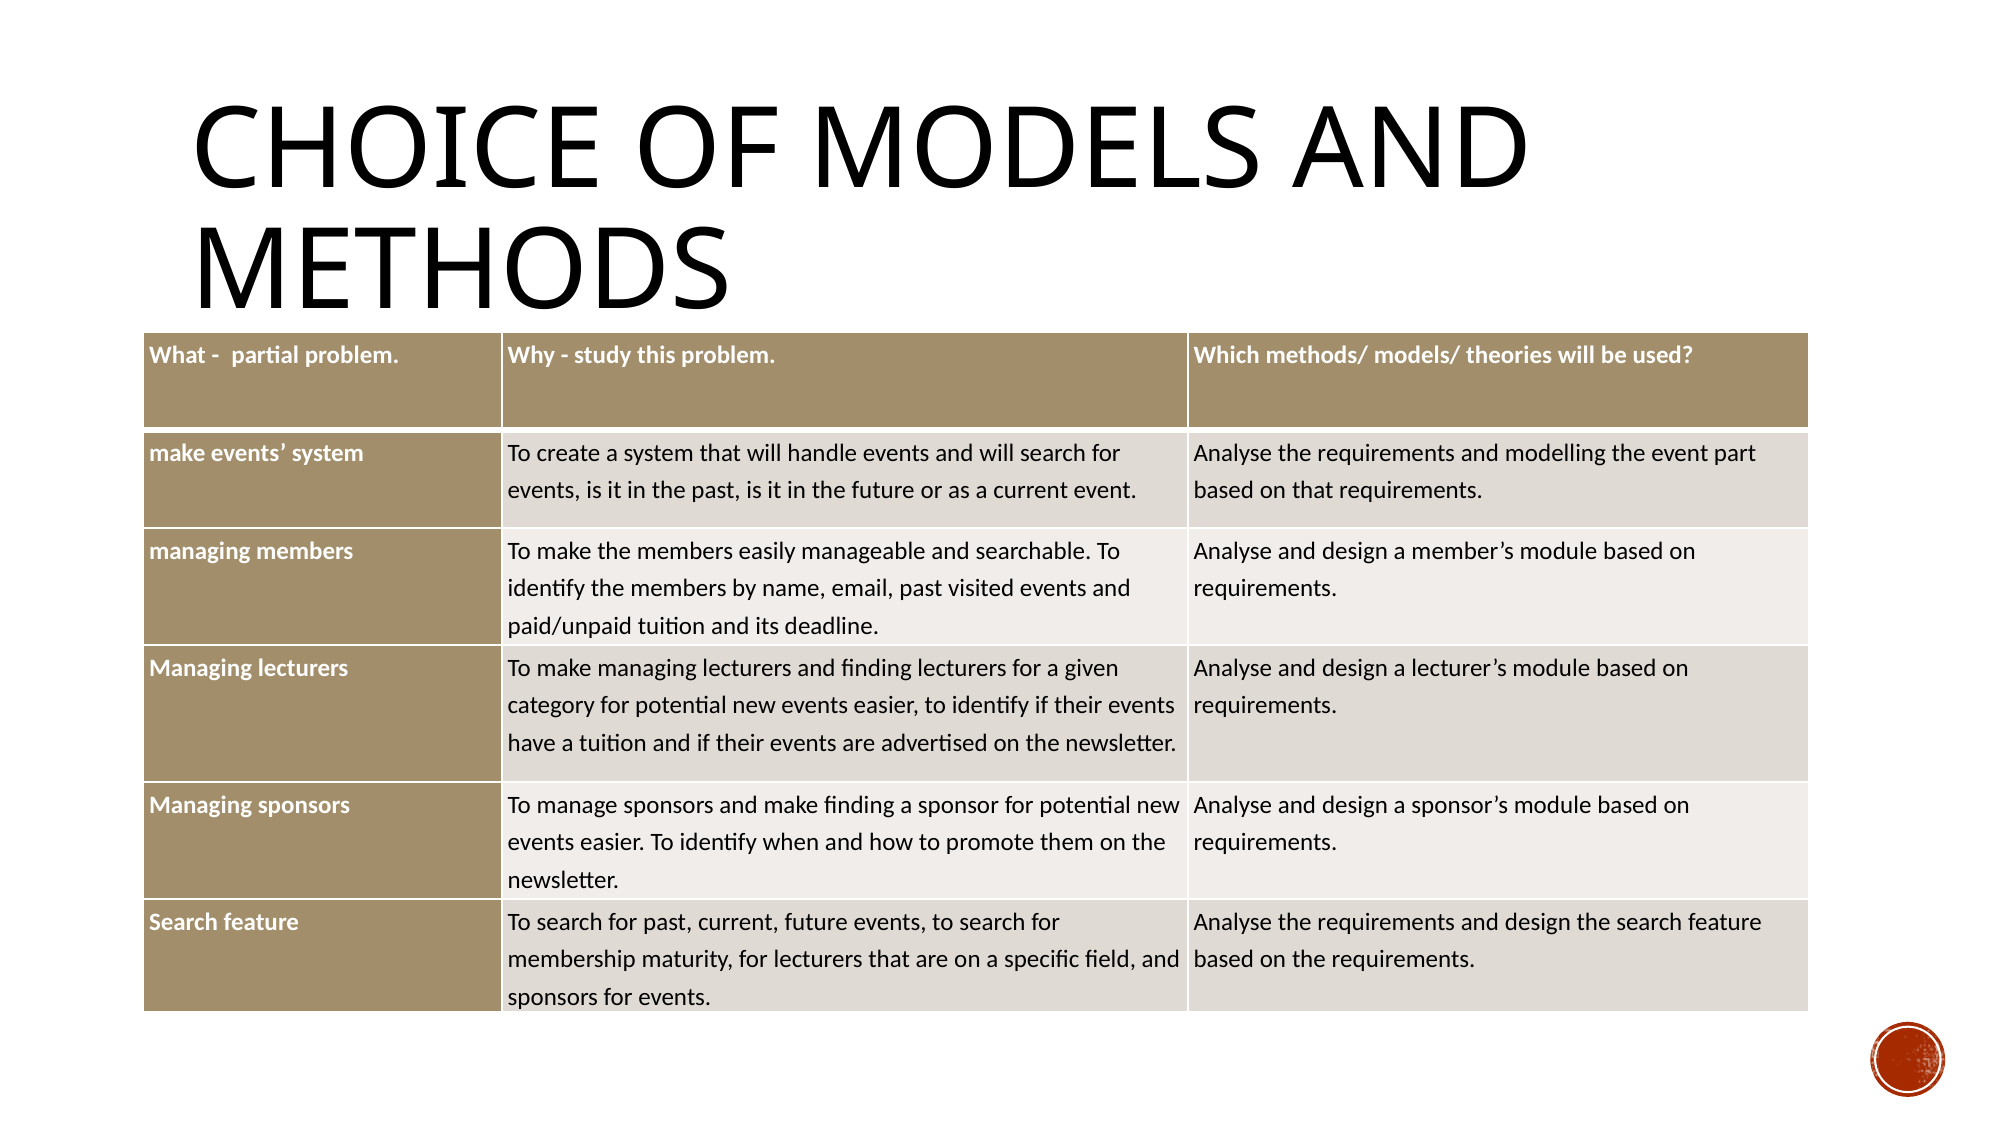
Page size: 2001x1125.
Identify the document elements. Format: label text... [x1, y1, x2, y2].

table_cell To search for past, current, future events, to search for membership maturity, for lecturers that are on a specific field, and sponsors for events. [503, 900, 1187, 1011]
table_header Why - study this problem. [503, 333, 1187, 427]
table_cell make events’ system [144, 433, 501, 527]
table_cell managing members [144, 529, 501, 644]
table_header Which methods/ models/ theories will be used? [1189, 333, 1808, 427]
table_cell Analyse the requirements and design the search feature based on the requirements. [1189, 900, 1808, 1011]
table_cell To manage sponsors and make finding a sponsor for potential new events easier. To identify when and how to promote them on the newsletter. [503, 783, 1187, 898]
table_cell Analyse and design a sponsor’s module based on requirements. [1189, 783, 1808, 898]
table_cell Search feature [144, 900, 501, 1011]
table_cell Analyse and design a lecturer’s module based on requirements. [1189, 646, 1808, 781]
table_cell Managing sponsors [144, 783, 501, 898]
title Choice of models and methods [175, 79, 1826, 344]
table_cell To make the members easily manageable and searchable. To identify the members by name, email, past visited events and paid/unpaid tuition and its deadline. [503, 529, 1187, 644]
table_header What - partial problem. [144, 333, 501, 427]
table_cell To create a system that will handle events and will search for events, is it in the past, is it in the future or as a current event. [503, 433, 1187, 527]
table_cell To make managing lecturers and finding lecturers for a given category for potential new events easier, to identify if their events have a tuition and if their events are advertised on the newsletter. [503, 646, 1187, 781]
table_cell Analyse the requirements and modelling the event part based on that requirements. [1189, 433, 1808, 527]
table_cell Managing lecturers [144, 646, 501, 781]
table_cell Analyse and design a member’s module based on requirements. [1189, 529, 1808, 644]
